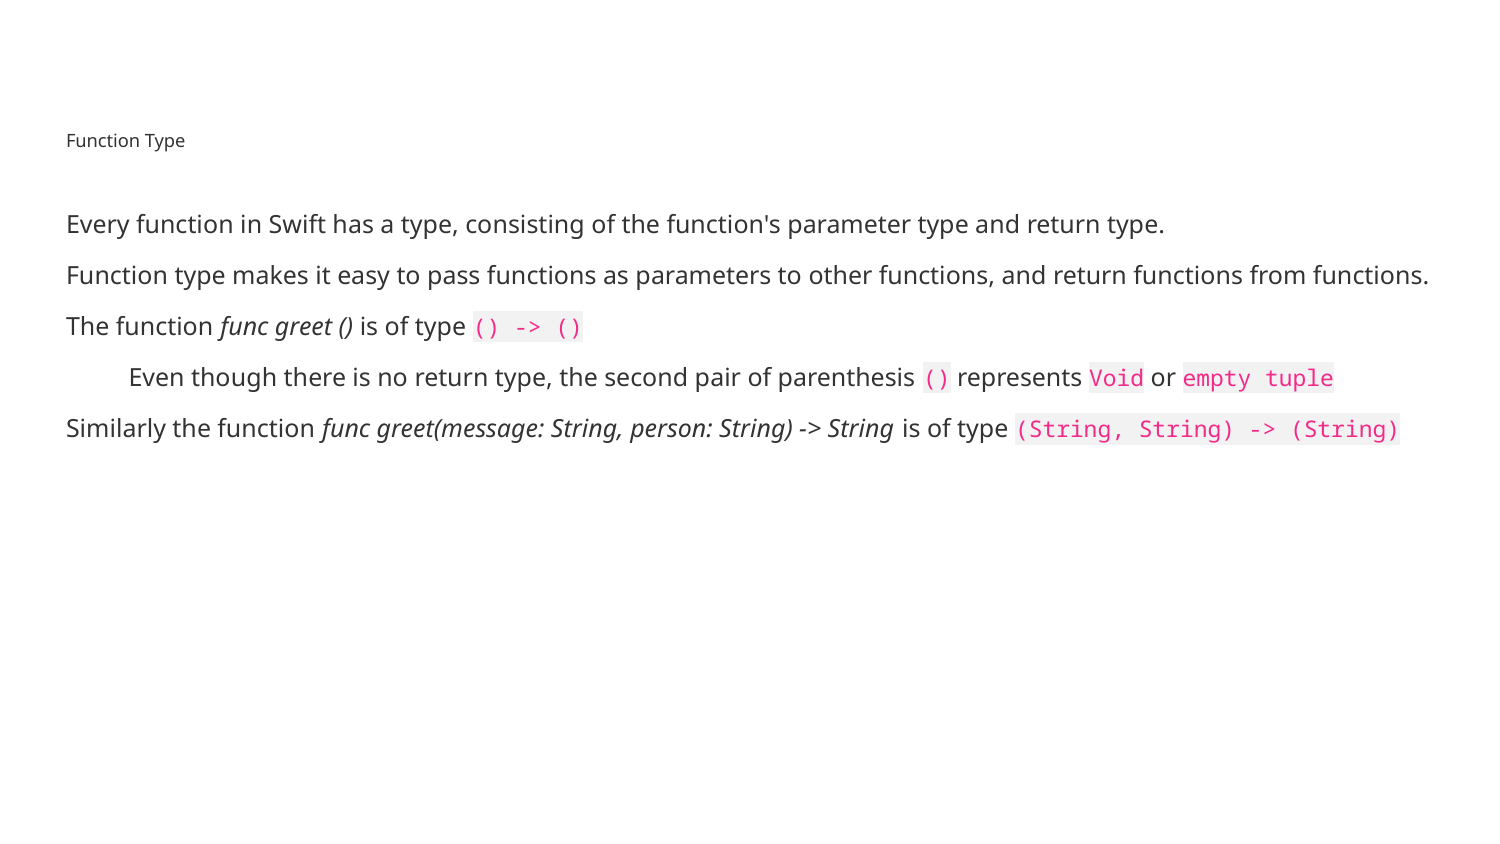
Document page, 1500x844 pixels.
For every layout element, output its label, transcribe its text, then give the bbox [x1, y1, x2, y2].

list Every function in Swift has a type, consisting of the function's parameter type and return type. Function type makes it easy to pass functions as parameters to other functions, and return functions from functions. The function func greet () is of type () -> () Even though there is no return type, the second pair of parenthesis () represents Void or empty tuple Similarly the function func greet(message: String, person: String) -> String is of type (String, String) -> (String) [51, 189, 1449, 750]
title Function Type [51, 72, 1449, 167]
